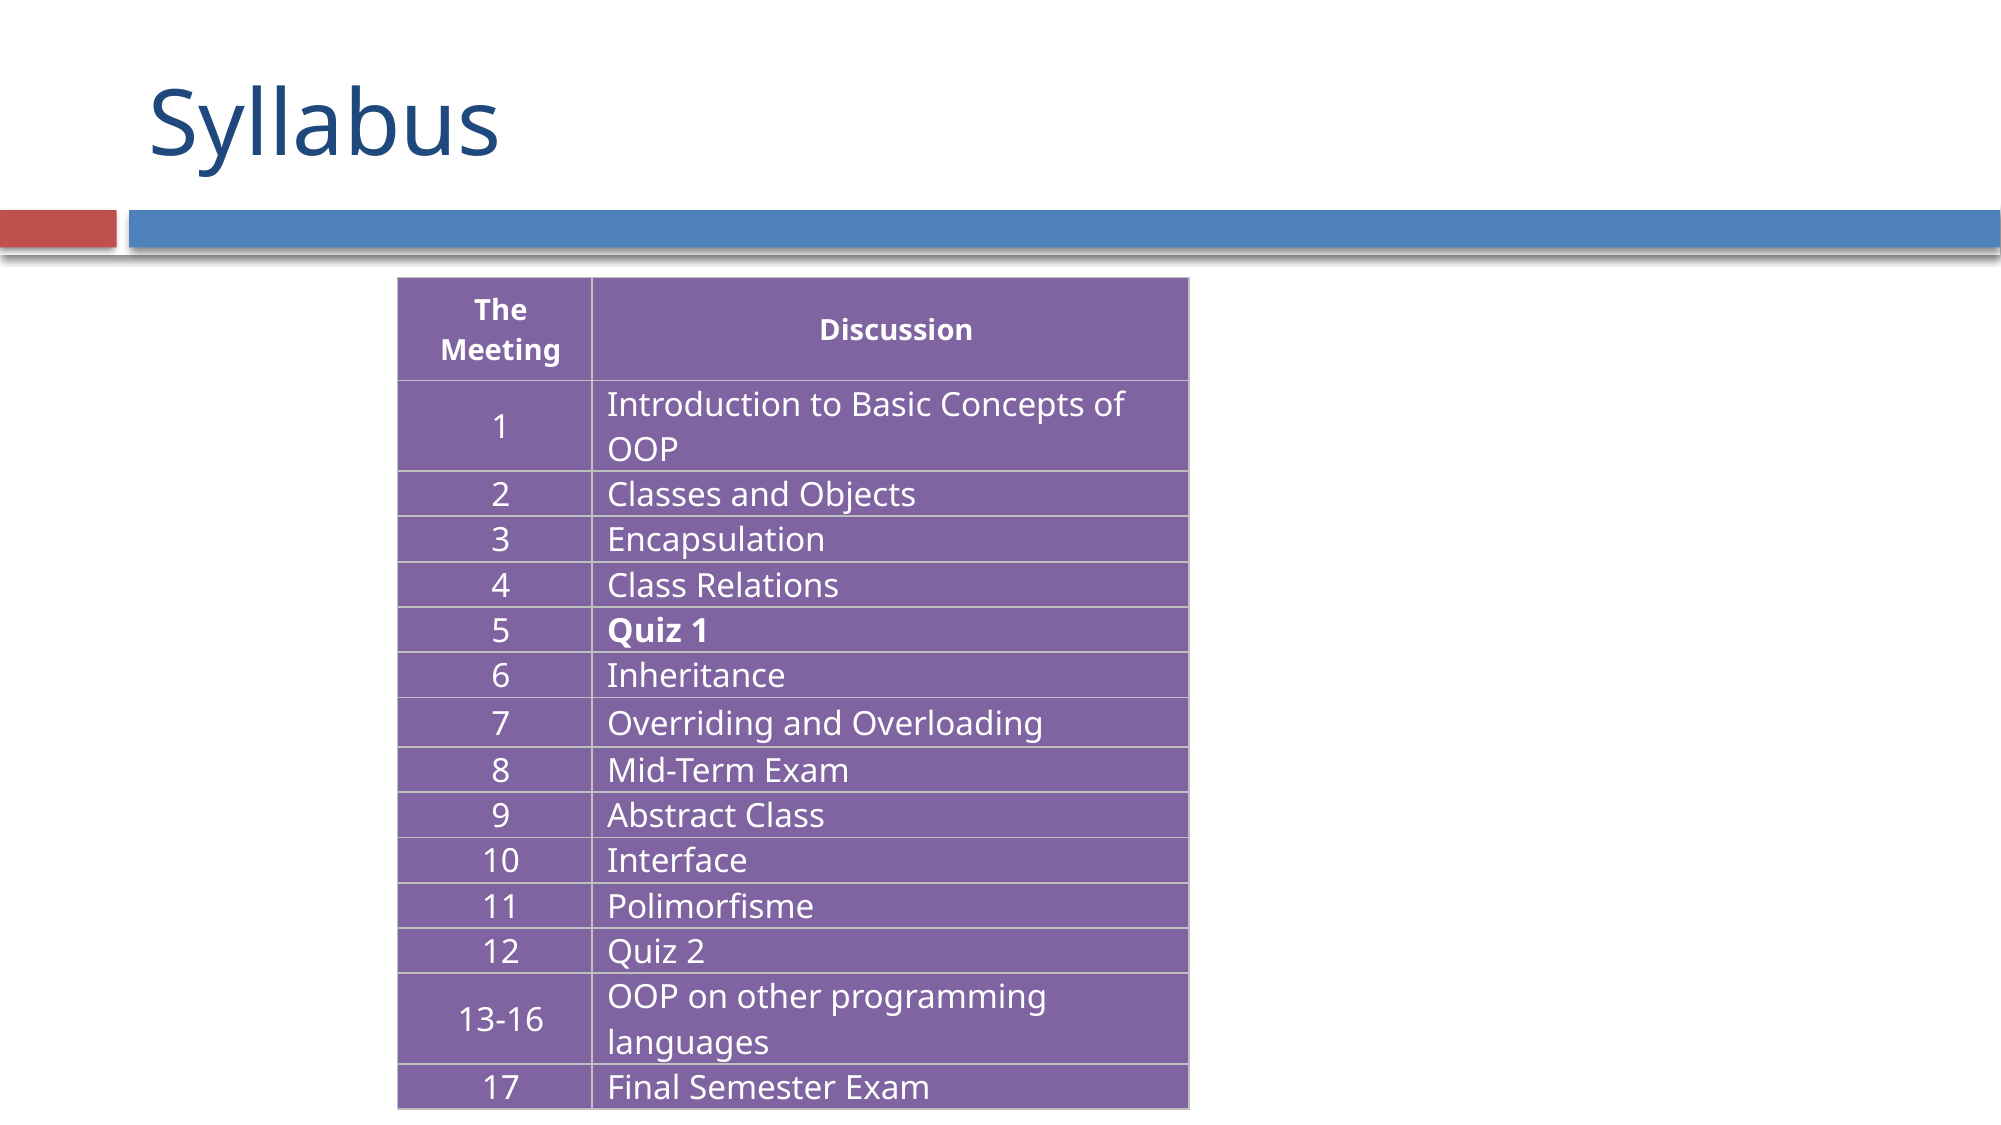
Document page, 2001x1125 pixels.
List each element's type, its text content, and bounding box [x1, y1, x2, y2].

table_cell Quiz 1 [593, 608, 1188, 651]
table_cell Final Semester Exam [593, 1065, 1188, 1108]
table_cell Inheritance [593, 653, 1188, 697]
table_cell 4 [398, 563, 591, 606]
table_cell 8 [398, 748, 591, 791]
table_cell Overriding and Overloading [593, 698, 1188, 746]
table_cell 2 [398, 472, 591, 515]
table_cell 9 [398, 793, 591, 837]
table_cell Mid-Term Exam [593, 748, 1188, 791]
table_header Discussion [593, 278, 1188, 380]
table_cell 12 [398, 929, 591, 972]
table_cell Abstract Class [593, 793, 1188, 837]
table_cell Class Relations [593, 563, 1188, 606]
table_cell Encapsulation [593, 517, 1188, 561]
table_cell 7 [398, 698, 591, 746]
table_cell Quiz 2 [593, 929, 1188, 972]
table_cell Polimorfisme [593, 884, 1188, 927]
table_cell 11 [398, 884, 591, 927]
table_cell 5 [398, 608, 591, 651]
table_cell Interface [593, 838, 1188, 882]
table_cell 17 [398, 1065, 591, 1108]
table_cell 10 [398, 838, 591, 882]
table_cell OOP on other programming languages [593, 974, 1188, 1063]
table_cell 1 [398, 381, 591, 470]
table_cell 13-16 [398, 974, 591, 1063]
table_cell Classes and Objects [593, 472, 1188, 515]
table_cell 6 [398, 653, 591, 697]
title Syllabus [133, 37, 1918, 200]
table_header The Meeting [398, 278, 591, 380]
table_cell 3 [398, 517, 591, 561]
table_cell Introduction to Basic Concepts of OOP [593, 381, 1188, 470]
